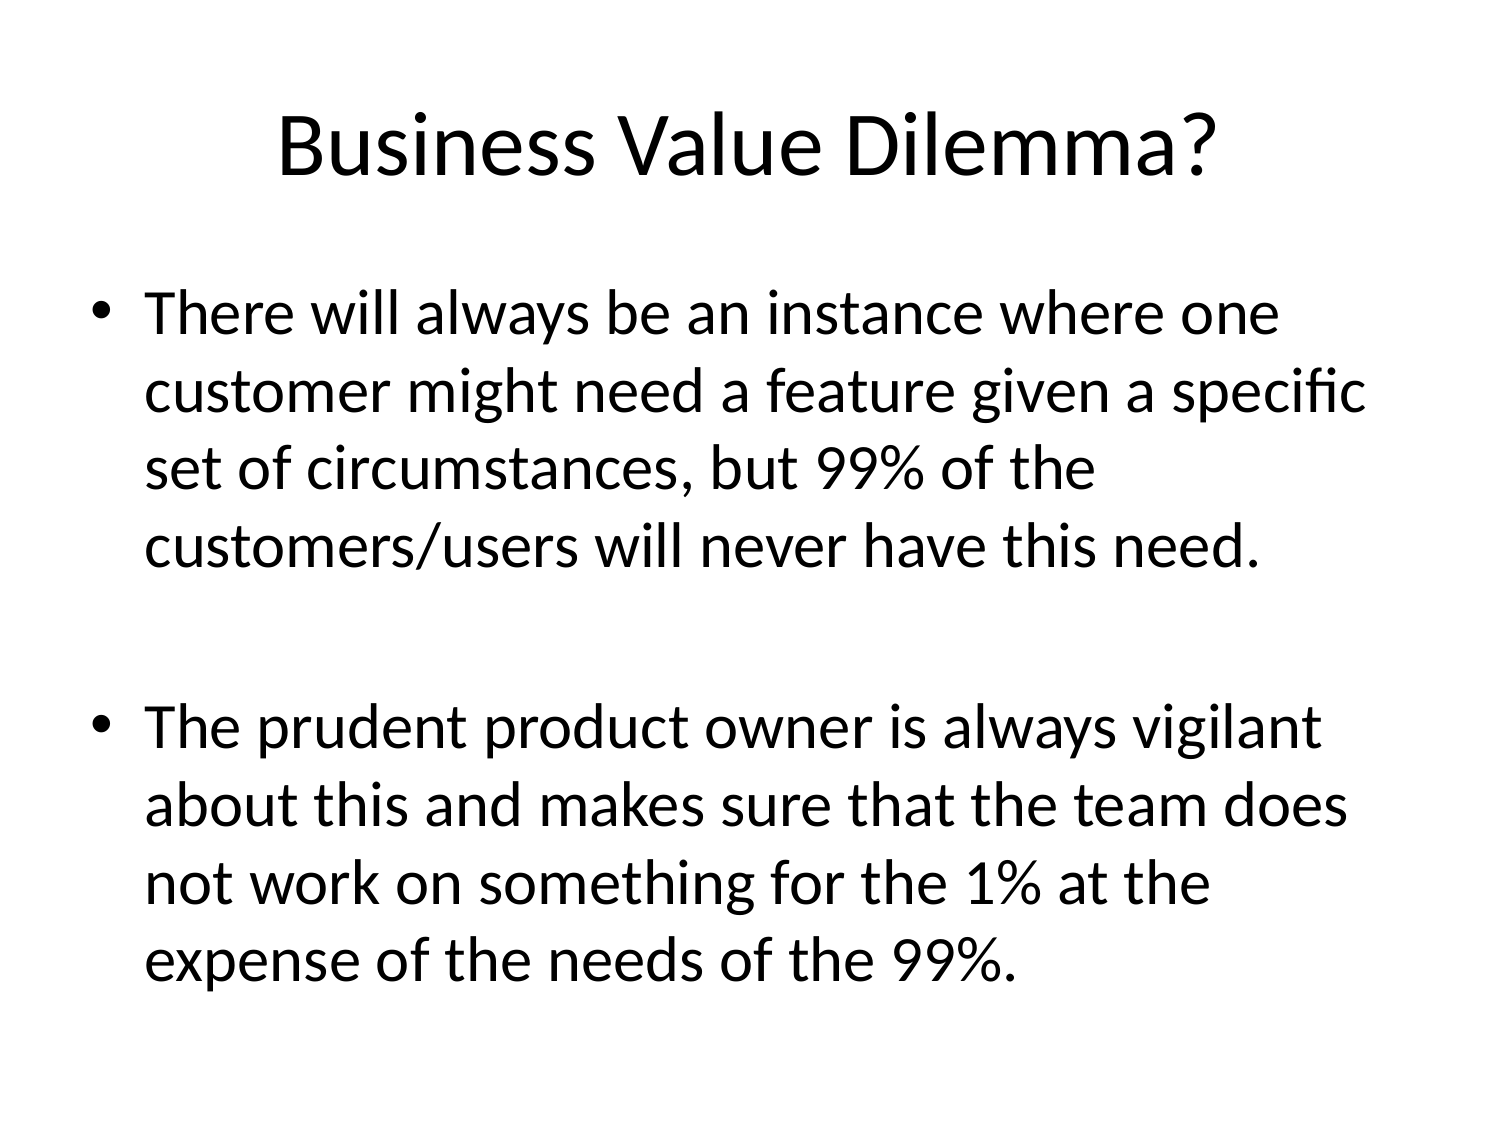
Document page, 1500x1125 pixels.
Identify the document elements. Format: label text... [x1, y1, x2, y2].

list There will always be an instance where one customer might need a feature given a specific set of circumstances, but 99% of the customers/users will never have this need. The prudent product owner is always vigilant about this and makes sure that the team does not work on something for the 1% at the expense of the needs of the 99%. [75, 262, 1425, 1005]
title Business Value Dilemma? [75, 45, 1425, 233]
